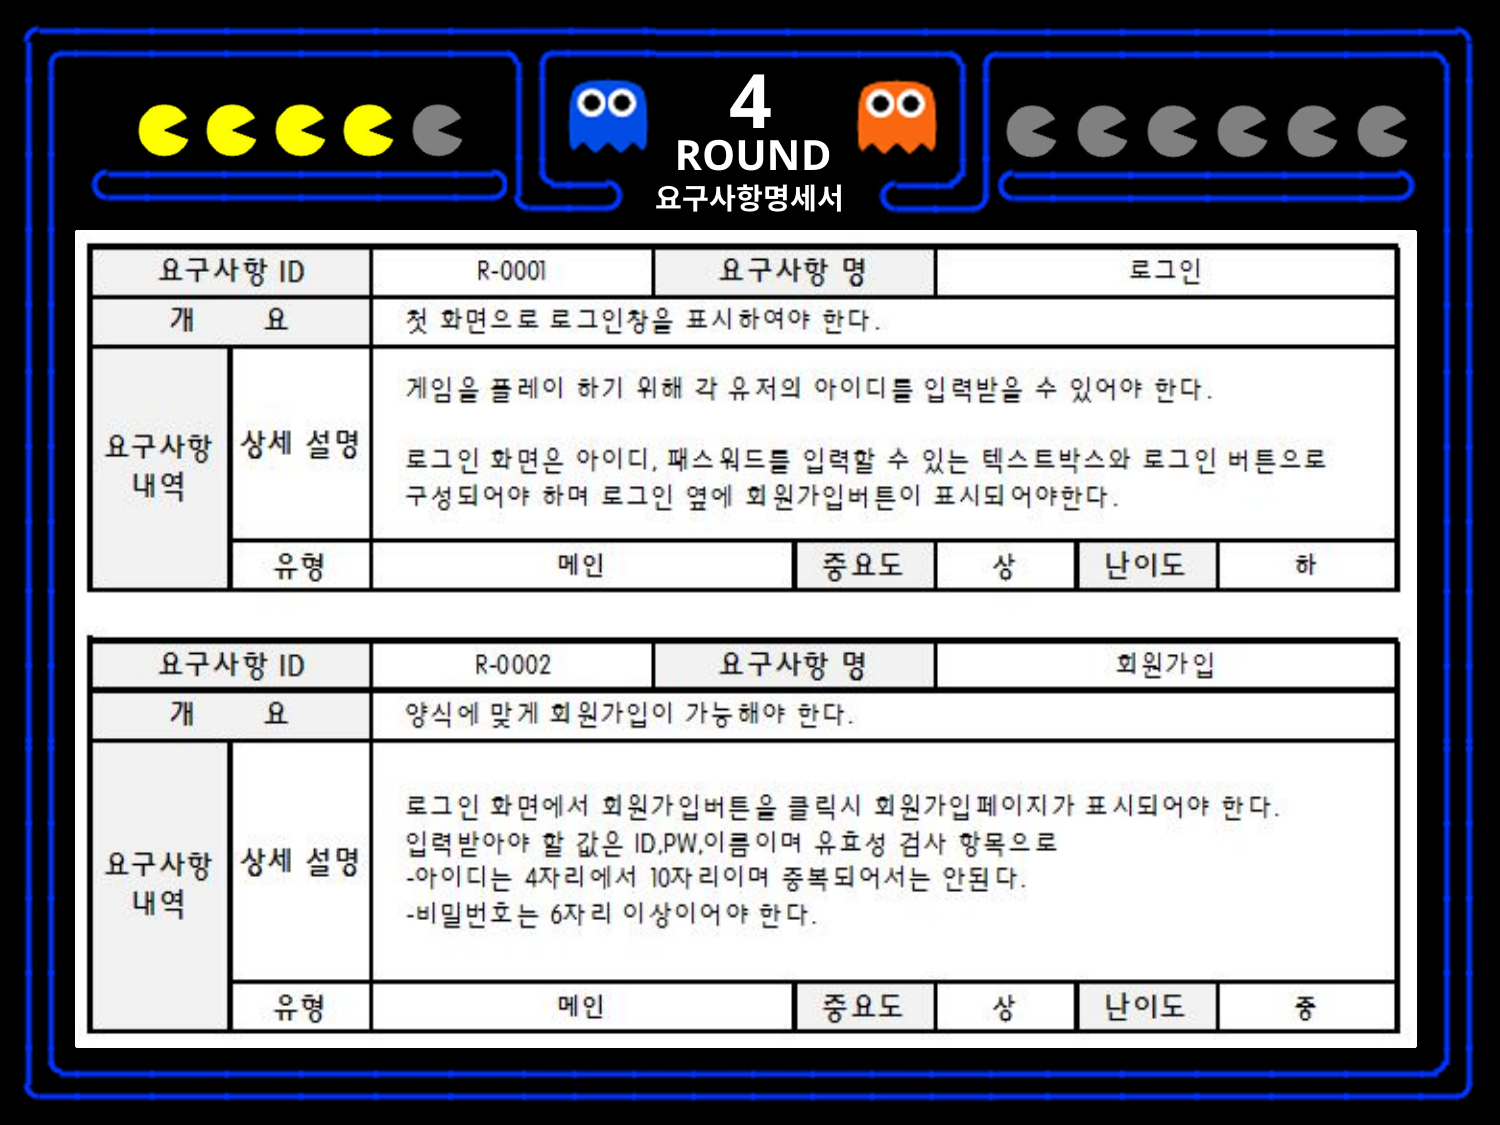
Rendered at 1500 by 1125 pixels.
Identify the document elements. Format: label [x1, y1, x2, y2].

picture [1281, 101, 1342, 162]
picture [1211, 101, 1272, 162]
picture [1352, 101, 1412, 162]
picture [1071, 101, 1132, 162]
picture [269, 100, 330, 160]
text_box [0, 0, 1500, 1125]
picture [338, 100, 399, 160]
picture [1001, 101, 1062, 162]
picture [407, 100, 467, 160]
picture [132, 100, 193, 160]
picture [201, 100, 261, 160]
picture [1141, 101, 1202, 162]
